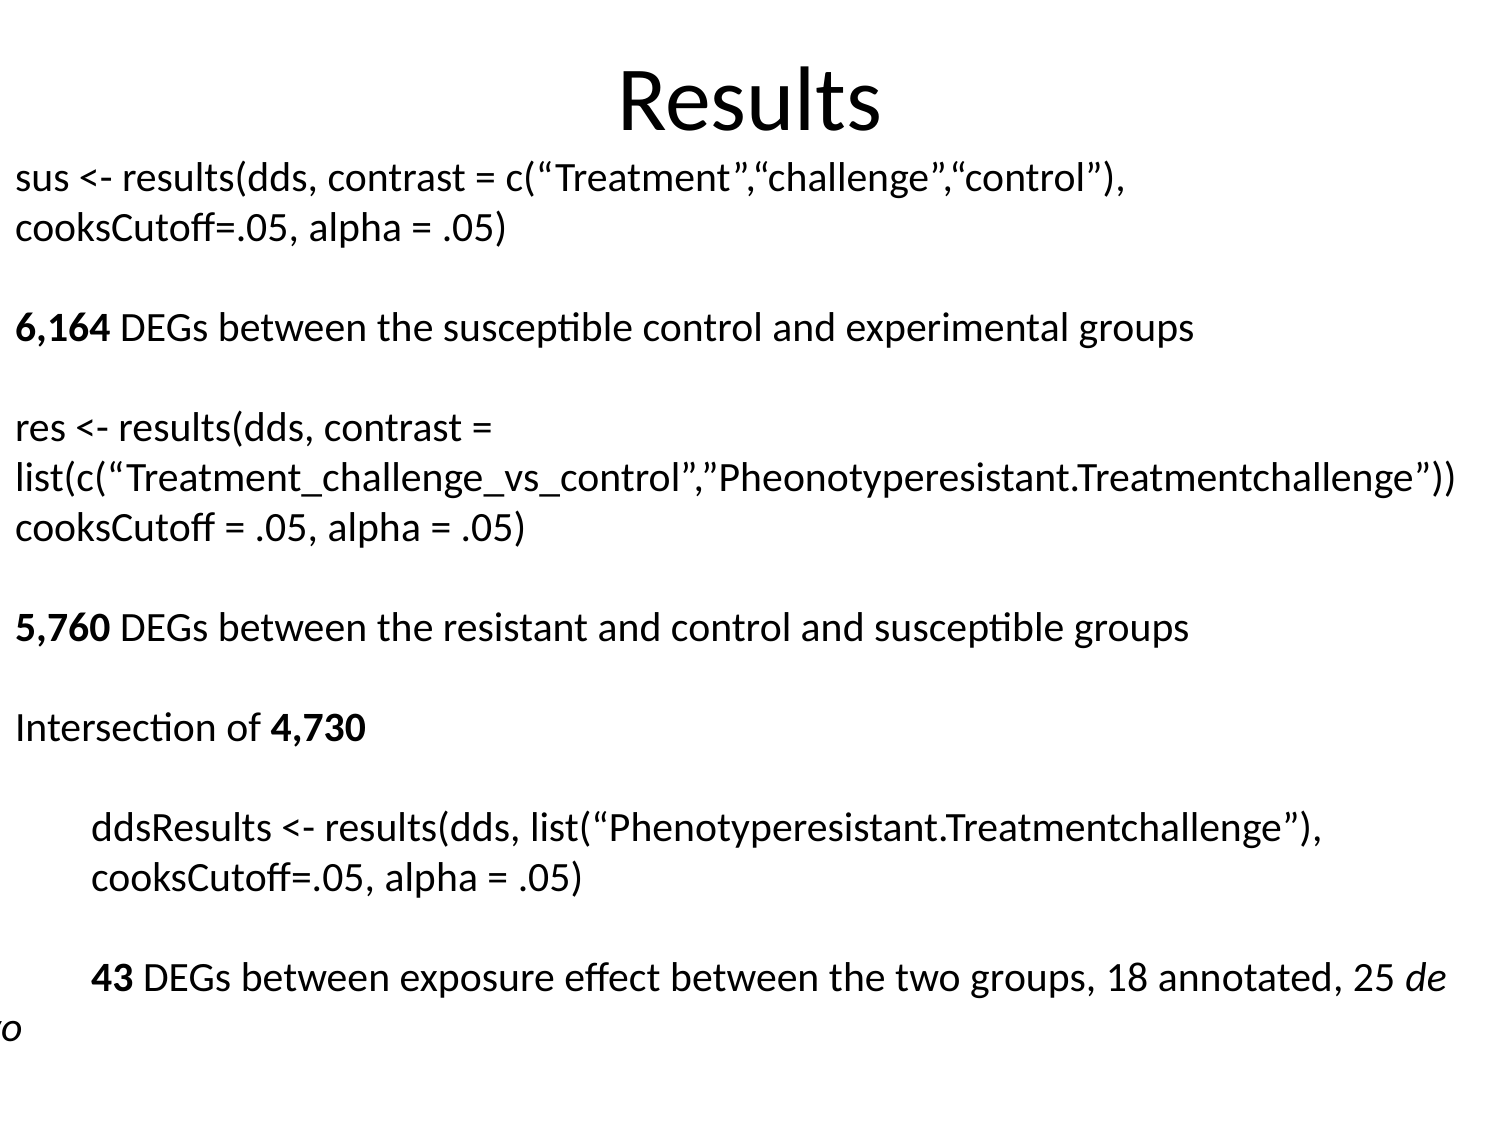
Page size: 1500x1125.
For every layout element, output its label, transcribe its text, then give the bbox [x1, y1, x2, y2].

text_box [37, 674, 1175, 791]
title Results [75, 0, 1425, 142]
text_box sus <- results(dds, contrast = c(“Treatment”,“challenge”,“control”), cooksCutoff=.05, alpha = .05) 6,164 DEGs between the susceptible control and experimental groups res <- results(dds, contrast = list(c(“Treatment_challenge_vs_control”,”Pheonotyperesistant.Treatmentchallenge”)) cooksCutoff = .05, alpha = .05) 5,760 DEGs between the resistant and control and susceptible groups Intersection of 4,730 ddsResults <- results(dds, list(“Phenotyperesistant.Treatmentchallenge”), cooksCutoff=.05, alpha = .05) 43 DEGs between exposure effect between the two groups, 18 annotated, 25 de novo [0, 142, 1500, 1125]
